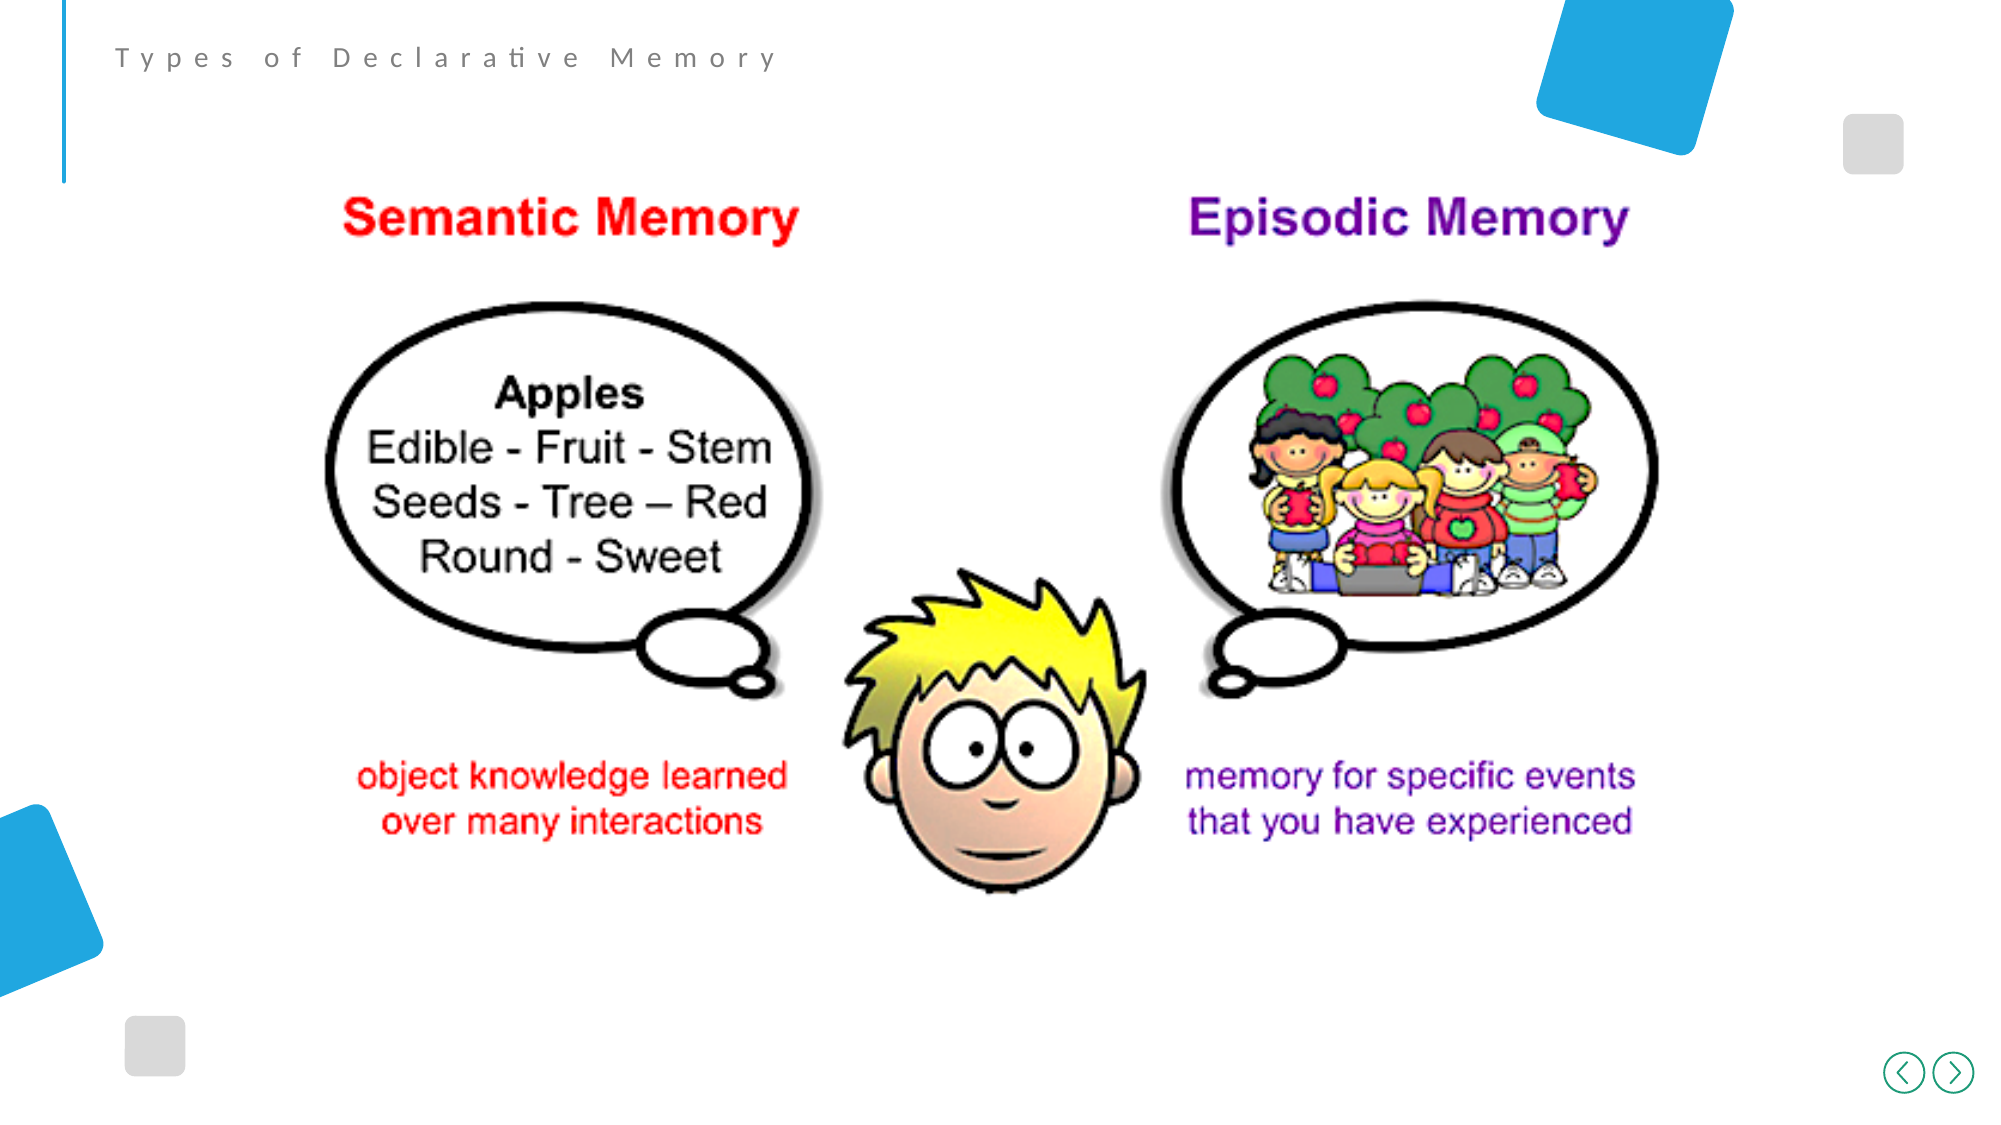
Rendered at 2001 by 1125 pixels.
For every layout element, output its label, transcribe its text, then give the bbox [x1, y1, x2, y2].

picture [321, 193, 1664, 899]
text_box [0, 803, 105, 999]
text_box [1883, 1051, 1926, 1094]
text_box [1842, 112, 1905, 176]
text_box [1535, 0, 1735, 157]
text_box [123, 1014, 187, 1078]
text_box [1932, 1051, 1975, 1094]
text_box Types of Declarative Memory [100, 31, 789, 82]
